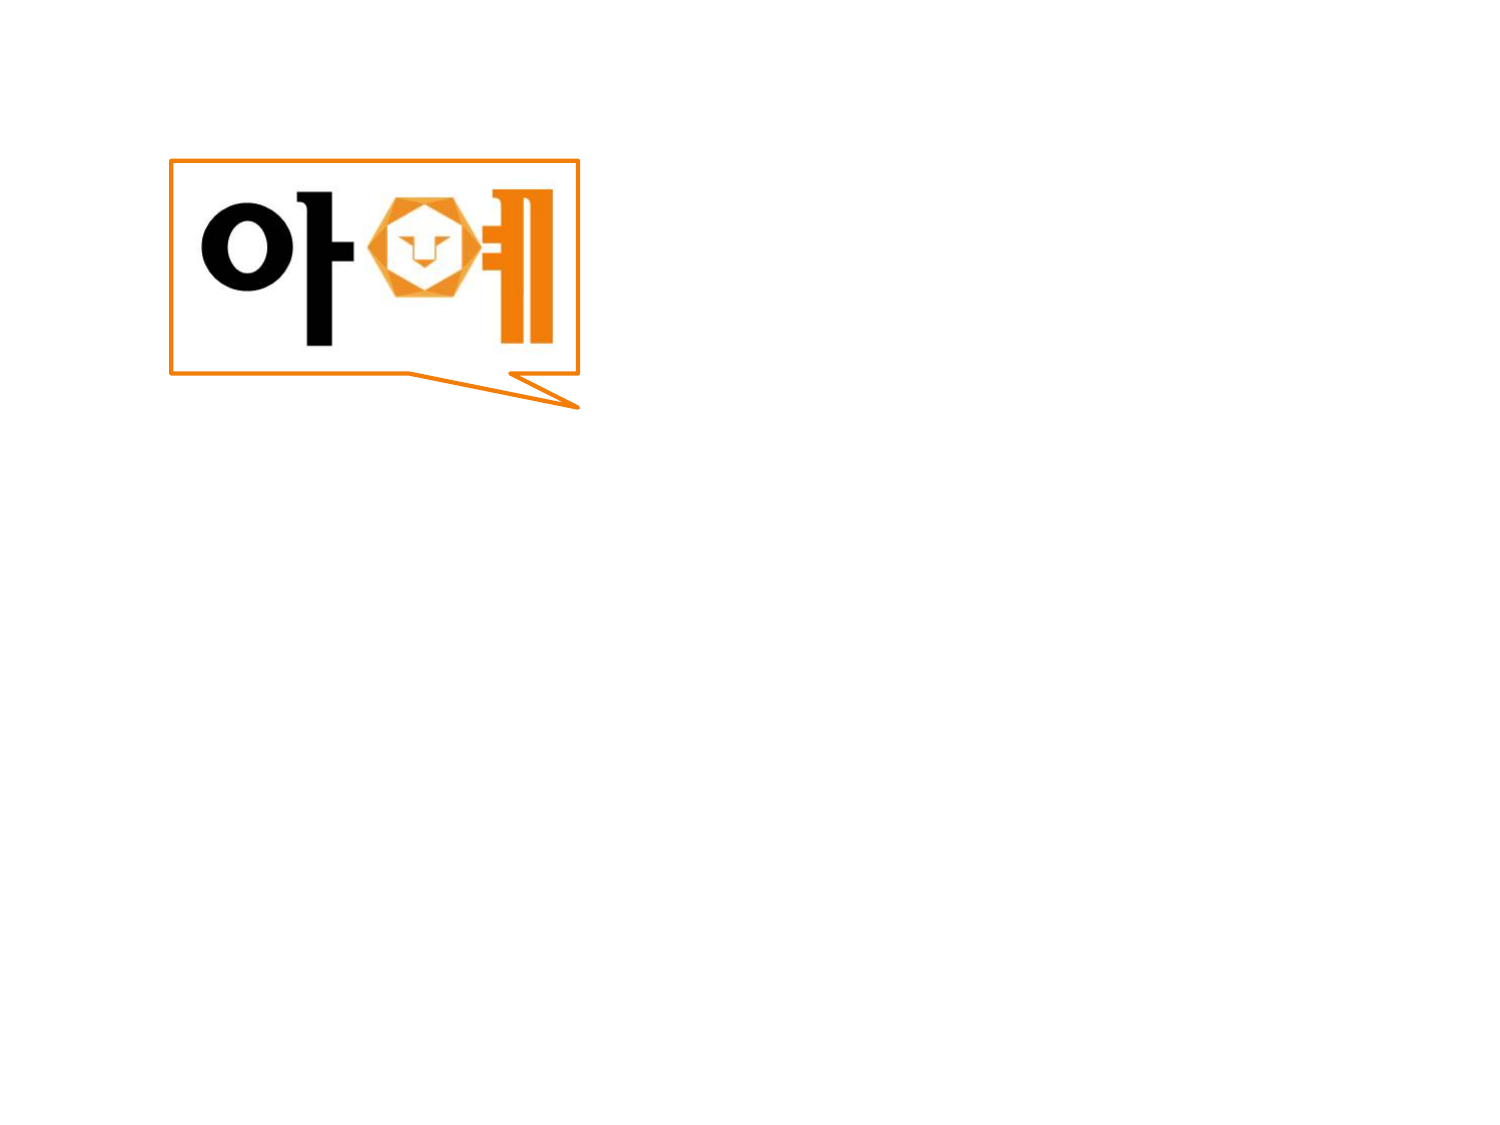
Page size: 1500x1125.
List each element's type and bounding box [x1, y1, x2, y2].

text_box [170, 160, 579, 374]
